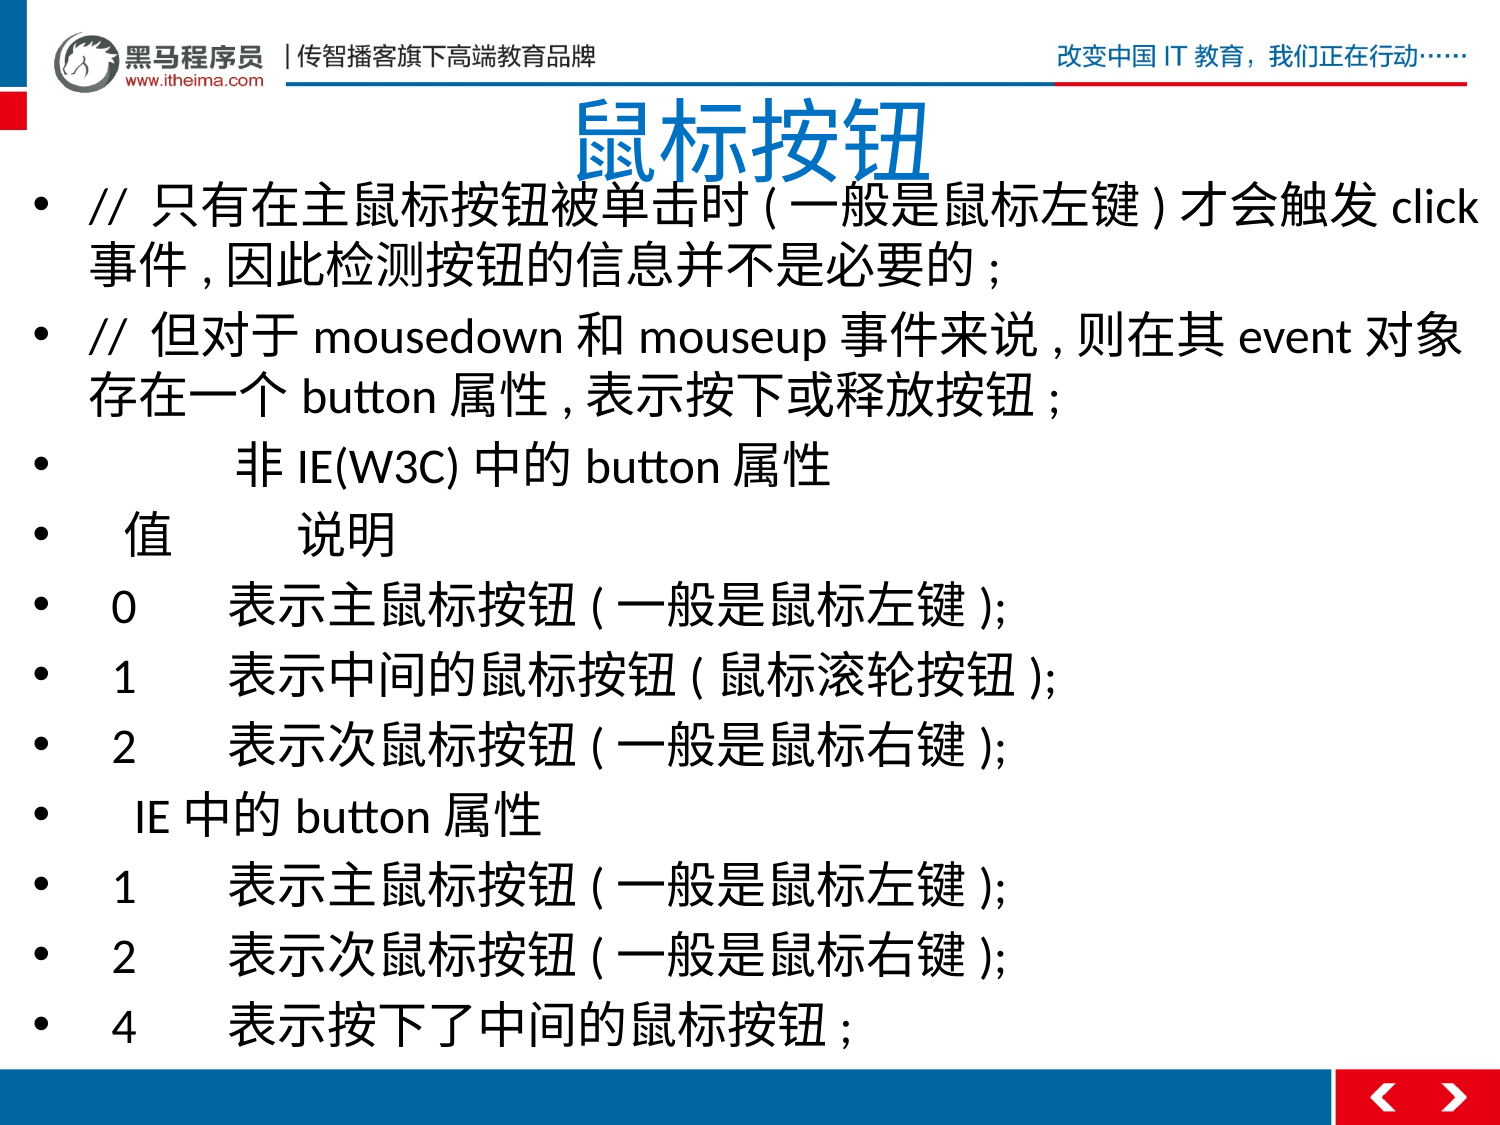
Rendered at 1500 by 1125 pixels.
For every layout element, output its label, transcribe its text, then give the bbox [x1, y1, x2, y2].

title 鼠标按钮 [75, 45, 1425, 165]
picture [0, 0, 1500, 1125]
list // 只有在主鼠标按钮被单击时(一般是鼠标左键)才会触发click事件,因此检测按钮的信息并不是必要的; // 但对于mousedown和mouseup事件来说,则在其event对象存在一个button属性,表示按下或释放按钮; 非IE(W3C)中的button属性 值 说明 0 表示主鼠标按钮(一般是鼠标左键); 1 表示中间的鼠标按钮(鼠标滚轮按钮); 2 表示次鼠标按钮(一般是鼠标右键); IE中的button属性 1 表示主鼠标按钮(一般是鼠标左键); 2 表示次鼠标按钮(一般是鼠标右键); 4 表示按下了中间的鼠标按钮; [17, 165, 1500, 1094]
